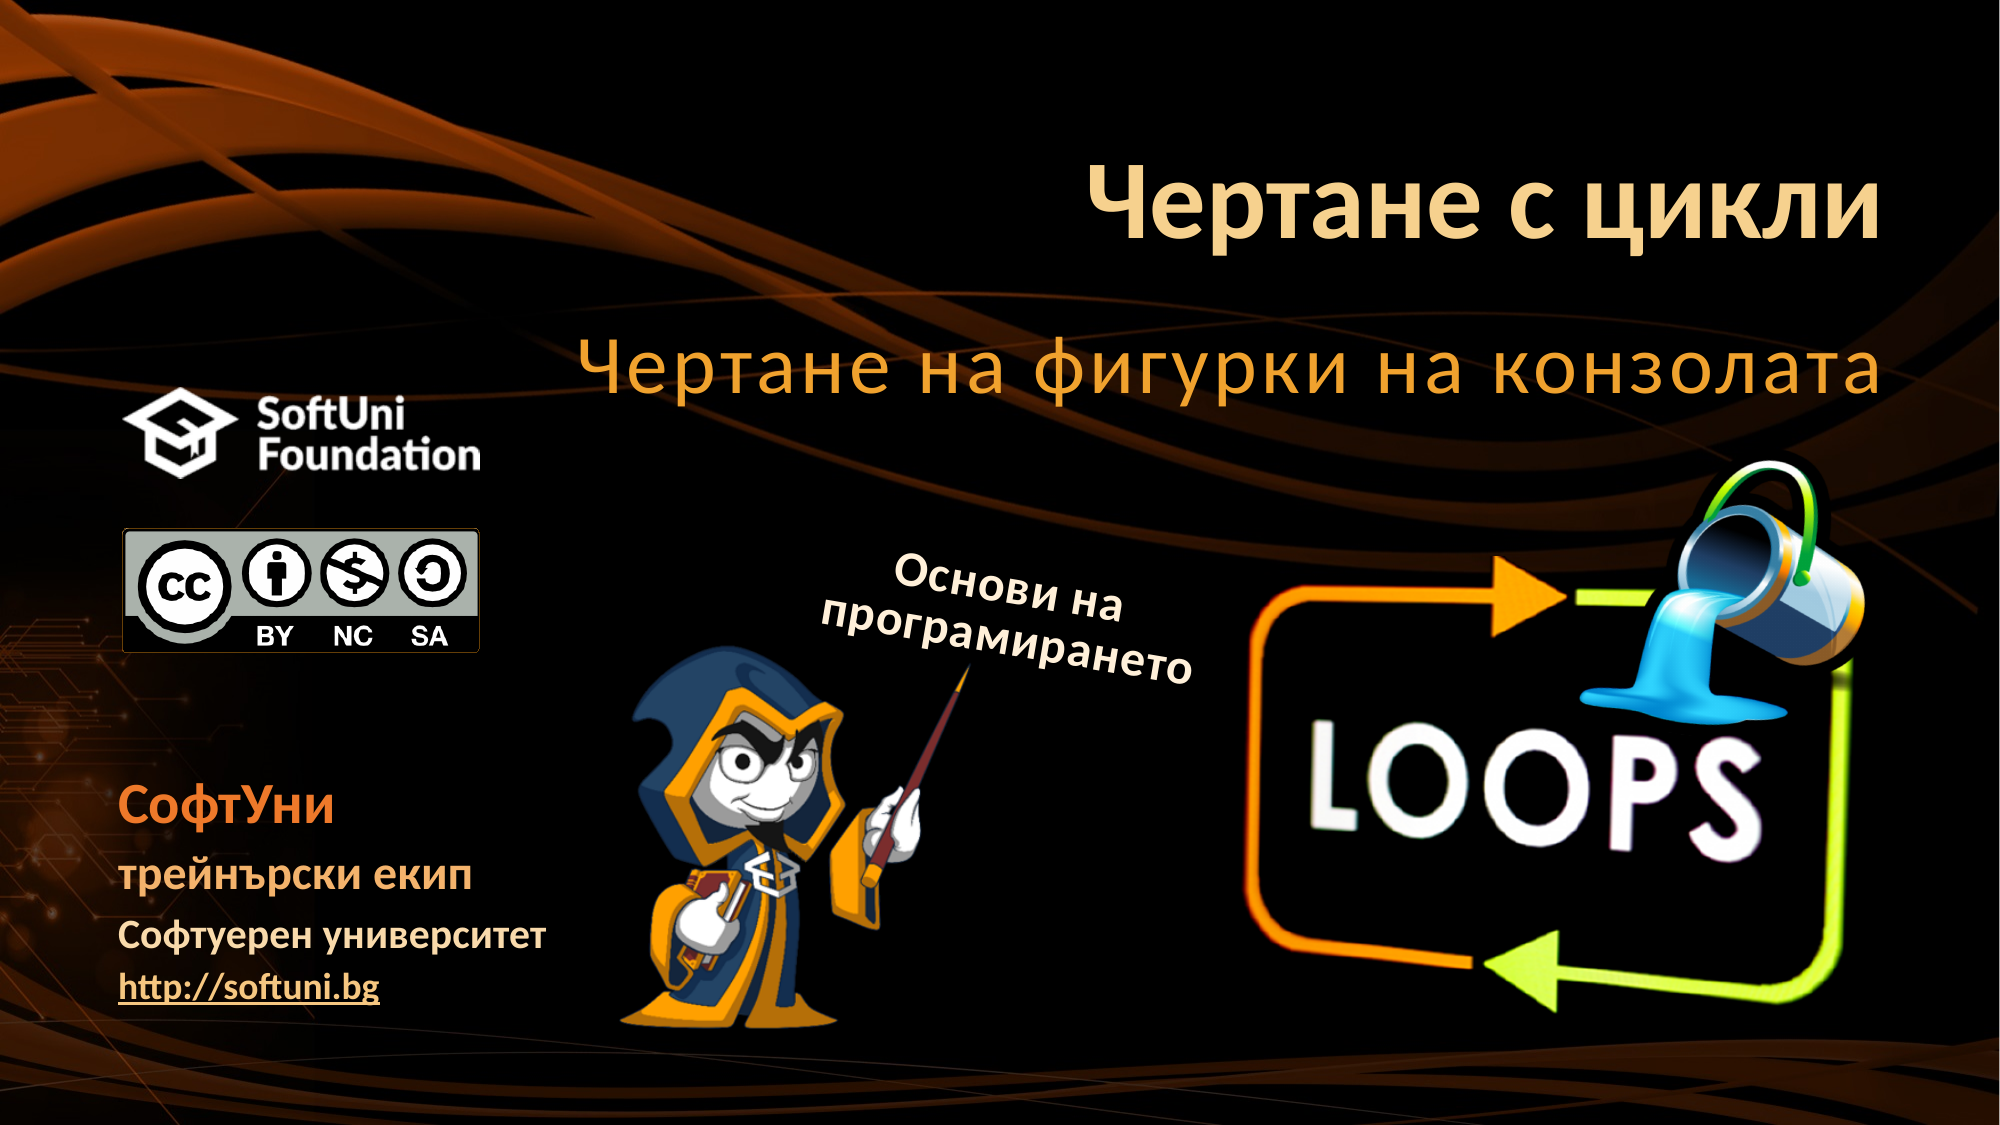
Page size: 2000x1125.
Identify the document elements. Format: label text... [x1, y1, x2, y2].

list http://softuni.bg [112, 954, 584, 1013]
picture [0, 0, 2000, 1125]
list трейнърски екип [112, 832, 584, 898]
list СофтУни [112, 755, 584, 832]
subtitle Чертане на фигурки на конзолата [537, 305, 1885, 421]
list Софтуерен университет [112, 898, 584, 954]
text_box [1239, 424, 1925, 1019]
text_box Основи на програмирането [793, 520, 1223, 706]
title Чертане с цикли [537, 112, 1885, 293]
